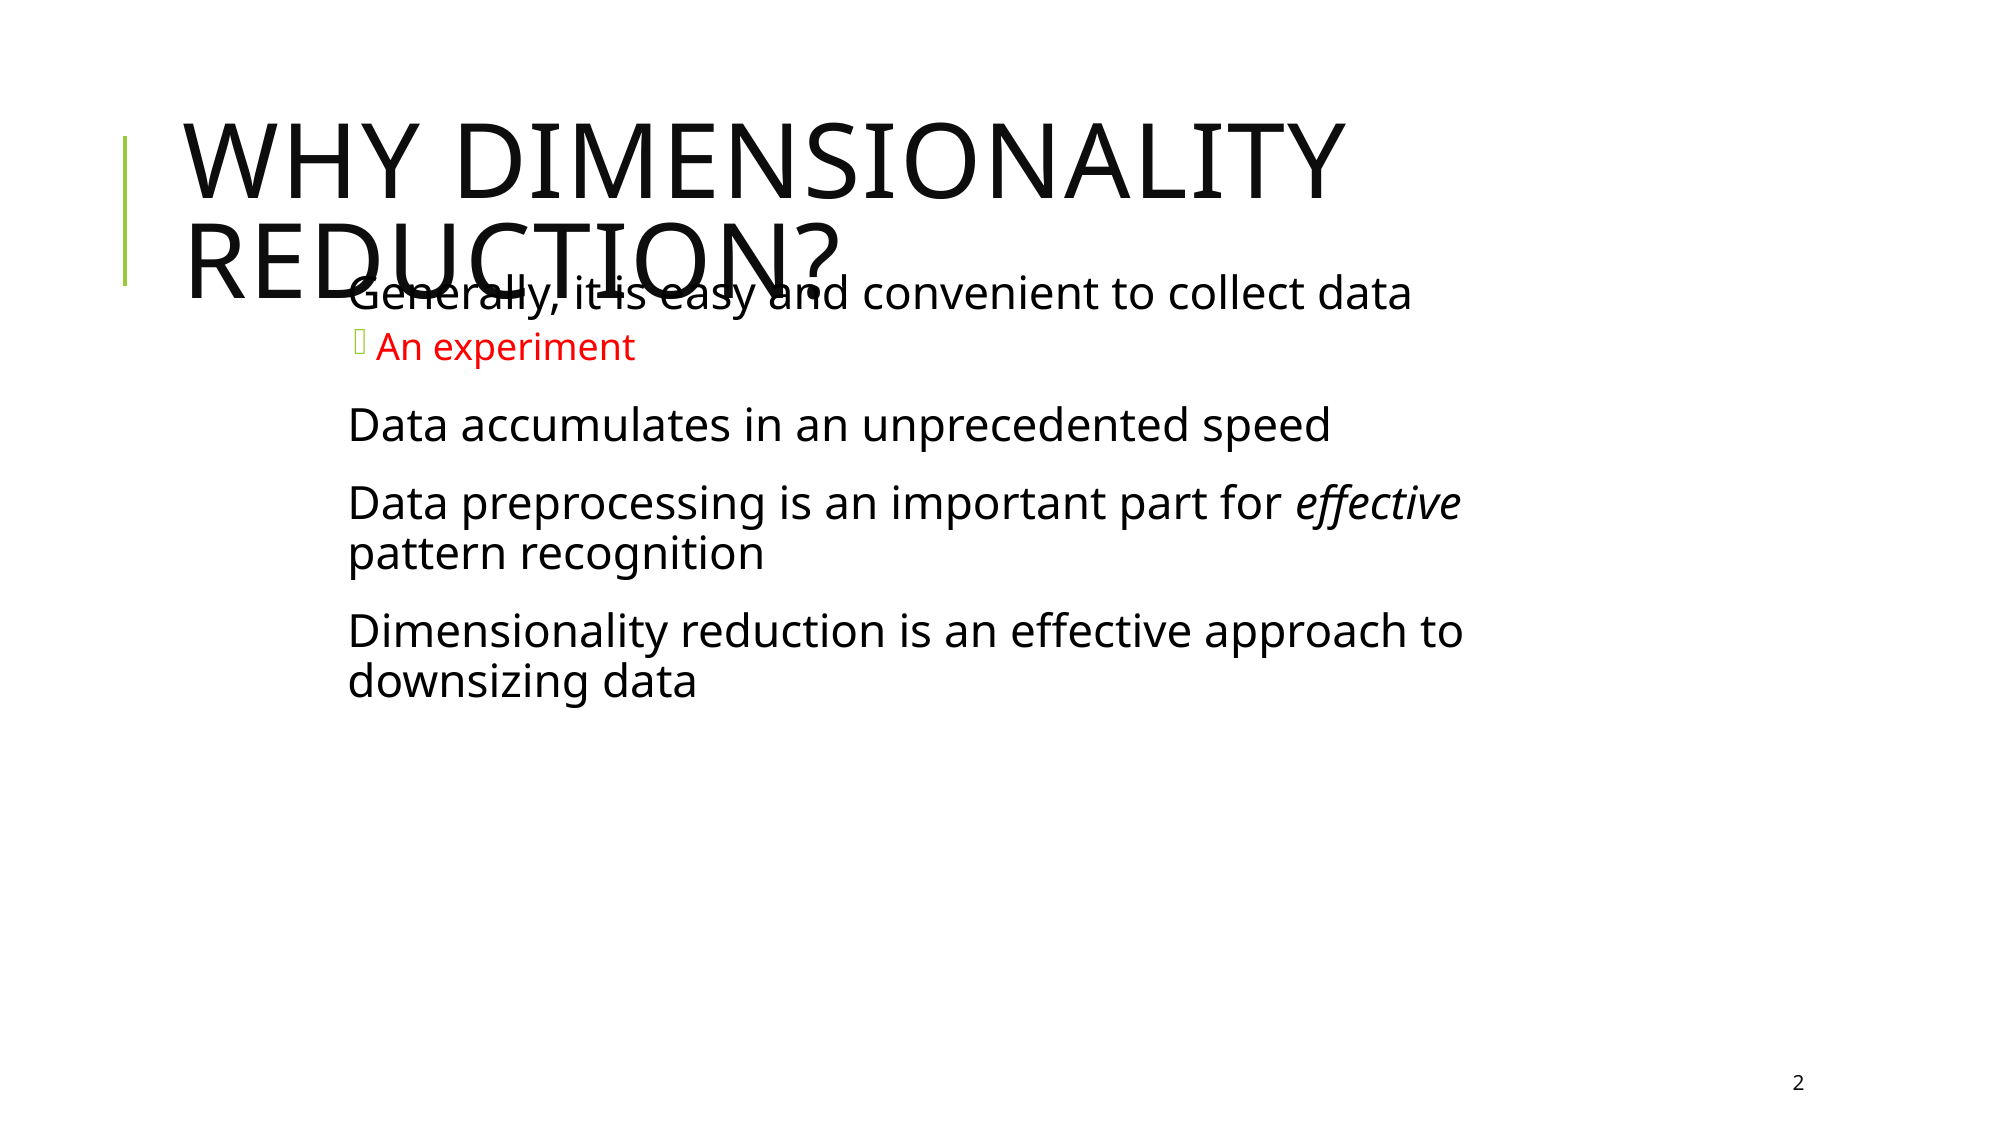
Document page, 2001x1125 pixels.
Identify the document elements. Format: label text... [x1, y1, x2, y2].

list Generally, it is easy and convenient to collect data An experiment Data accumulates in an unprecedented speed Data preprocessing is an important part for effective pattern recognition Dimensionality reduction is an effective approach to downsizing data [324, 262, 1550, 1062]
slide_number 2 [1777, 1061, 1938, 1107]
title Why dimensionality Reduction? [168, 96, 1763, 342]
